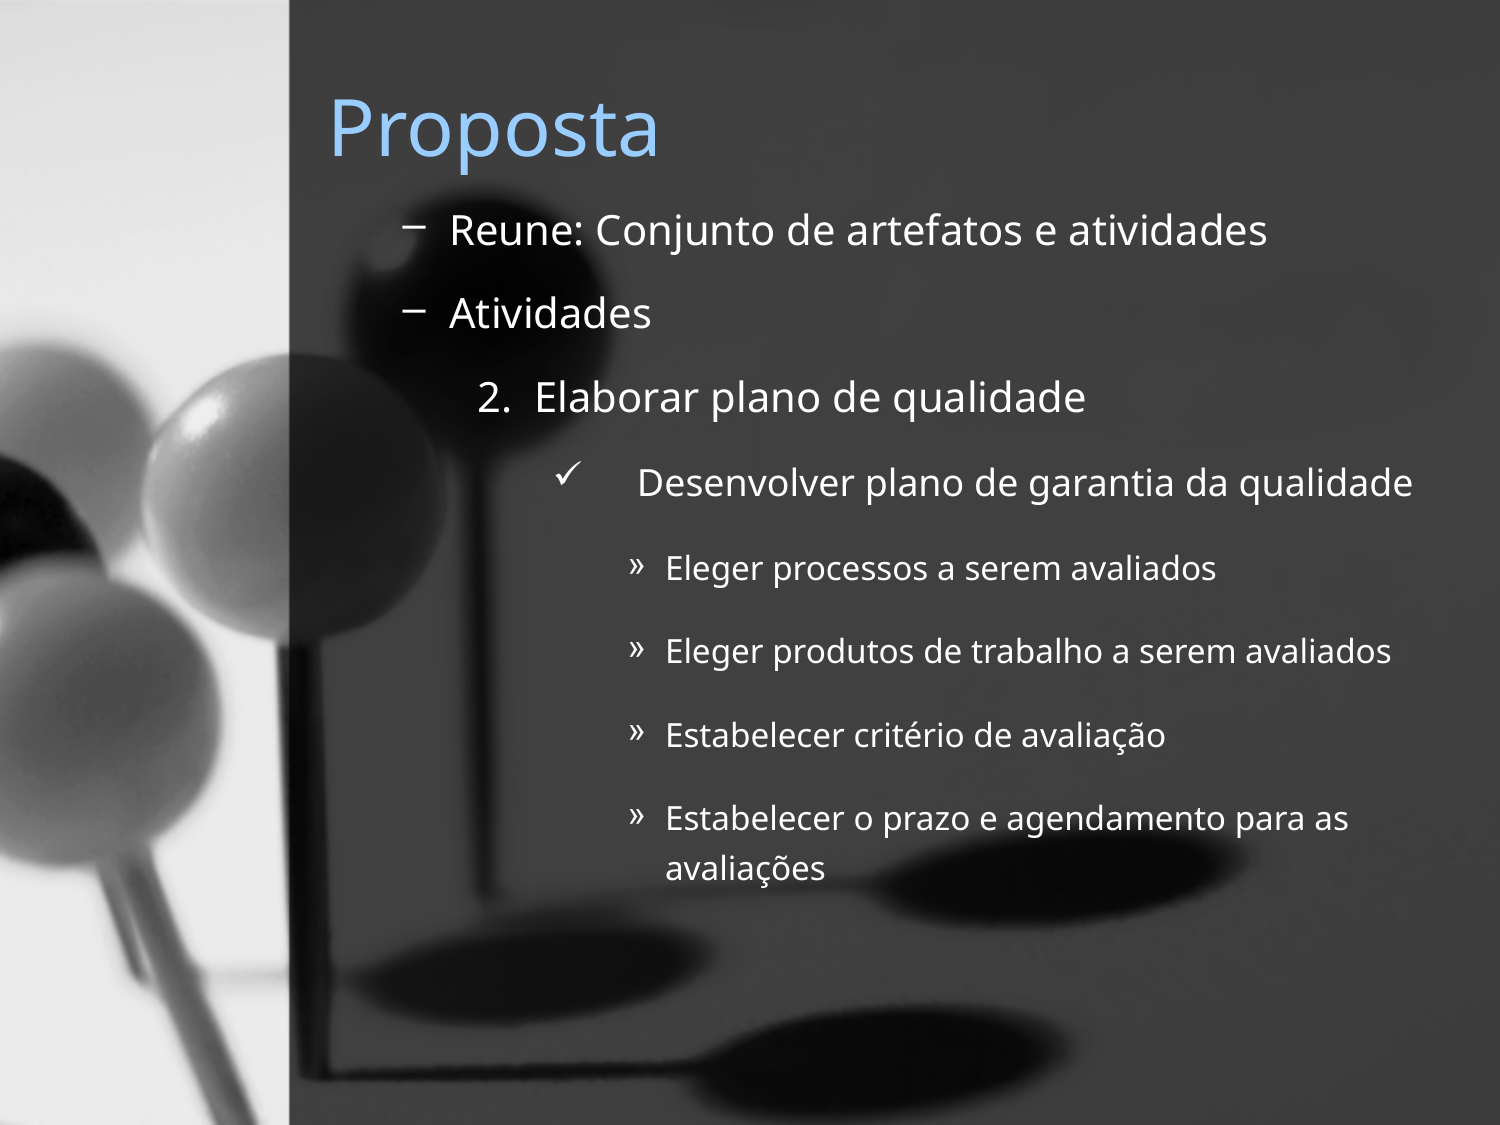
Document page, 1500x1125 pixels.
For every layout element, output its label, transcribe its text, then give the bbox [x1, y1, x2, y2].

picture [0, 0, 1500, 1125]
title Proposta [312, 37, 1450, 196]
list Reune: Conjunto de artefatos e atividades Atividades 2. Elaborar plano de qualidade Desenvolver plano de garantia da qualidade Eleger processos a serem avaliados Eleger produtos de trabalho a serem avaliados Estabelecer critério de avaliação Estabelecer o prazo e agendamento para as avaliações [312, 196, 1450, 1125]
